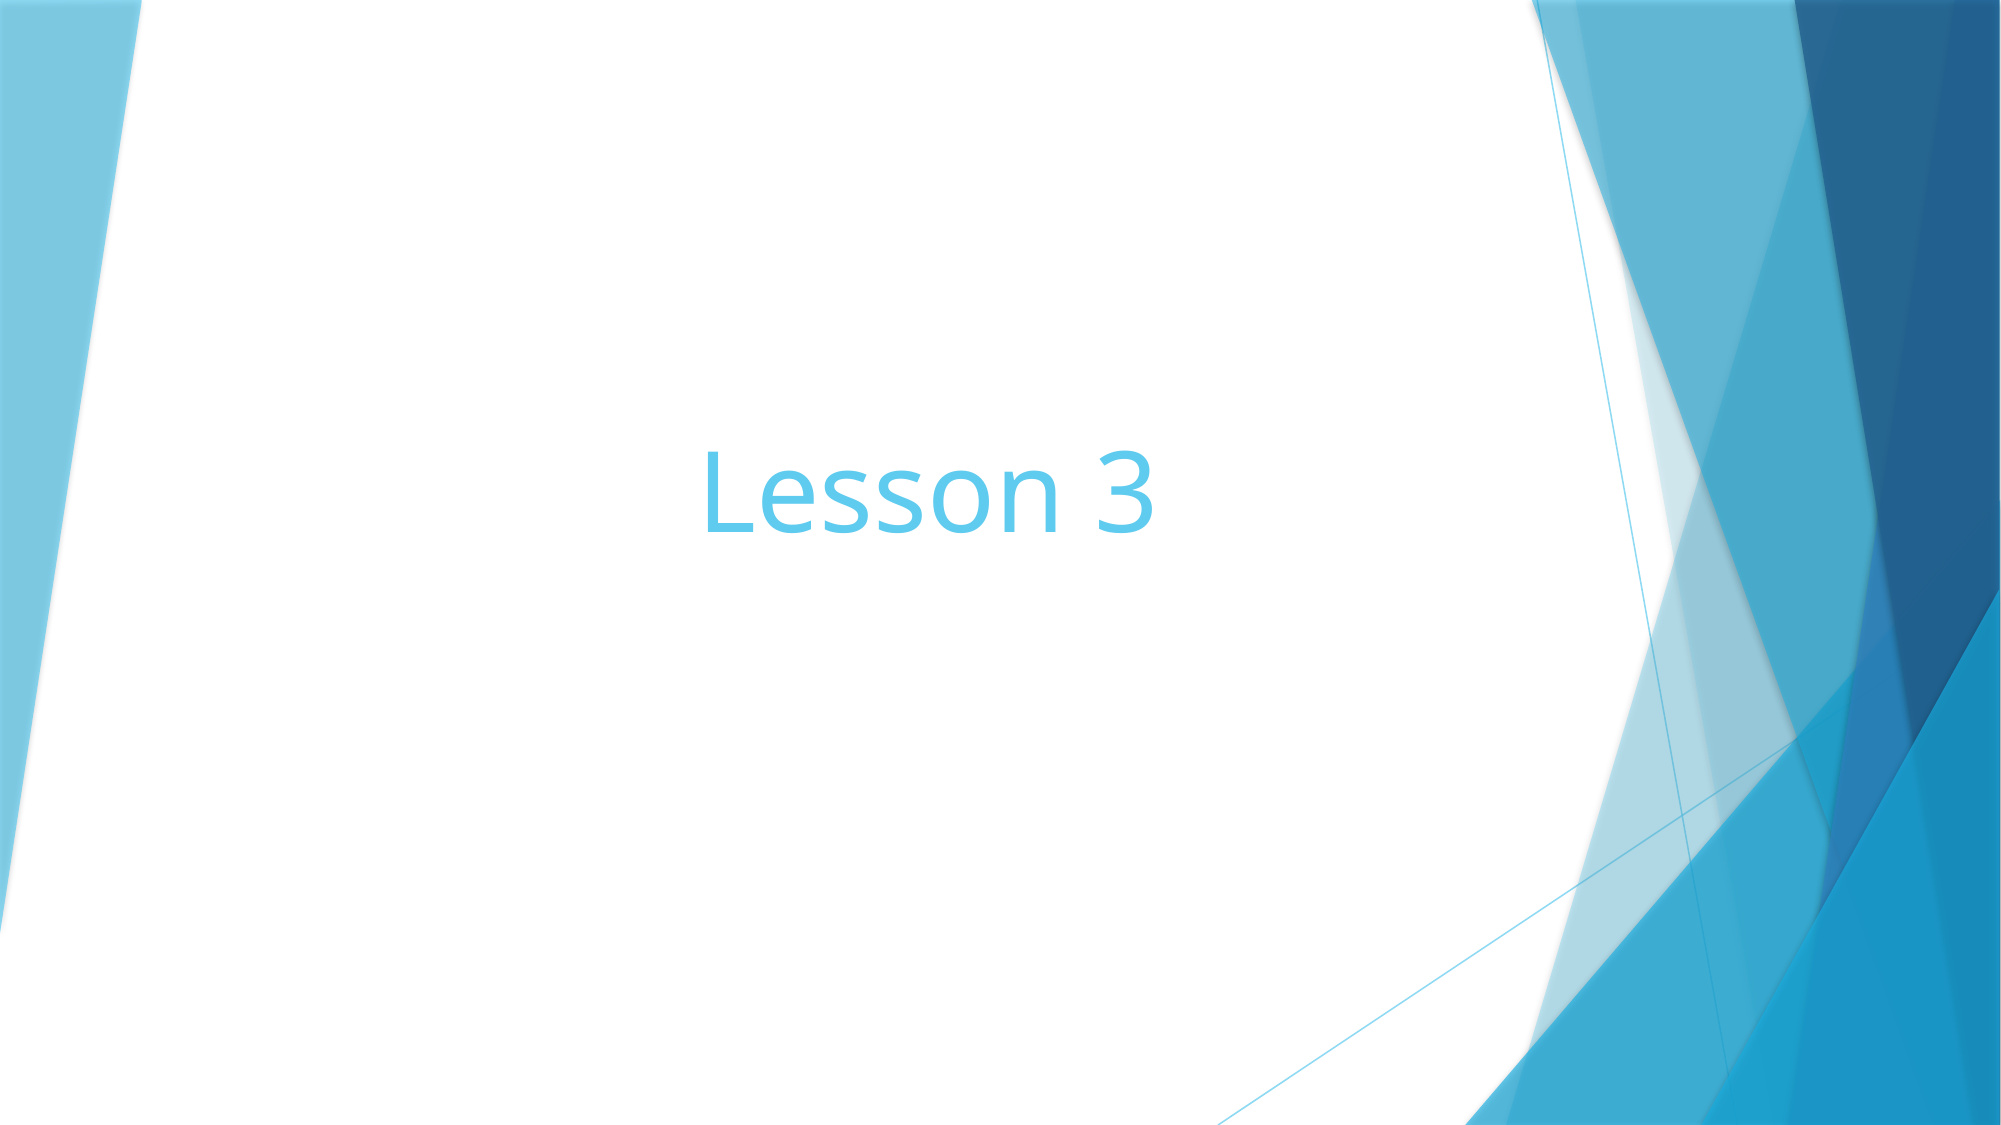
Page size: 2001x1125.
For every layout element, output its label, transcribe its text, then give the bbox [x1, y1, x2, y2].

text_box Lesson 3 [0, 345, 1174, 563]
text_box [324, 87, 1688, 408]
